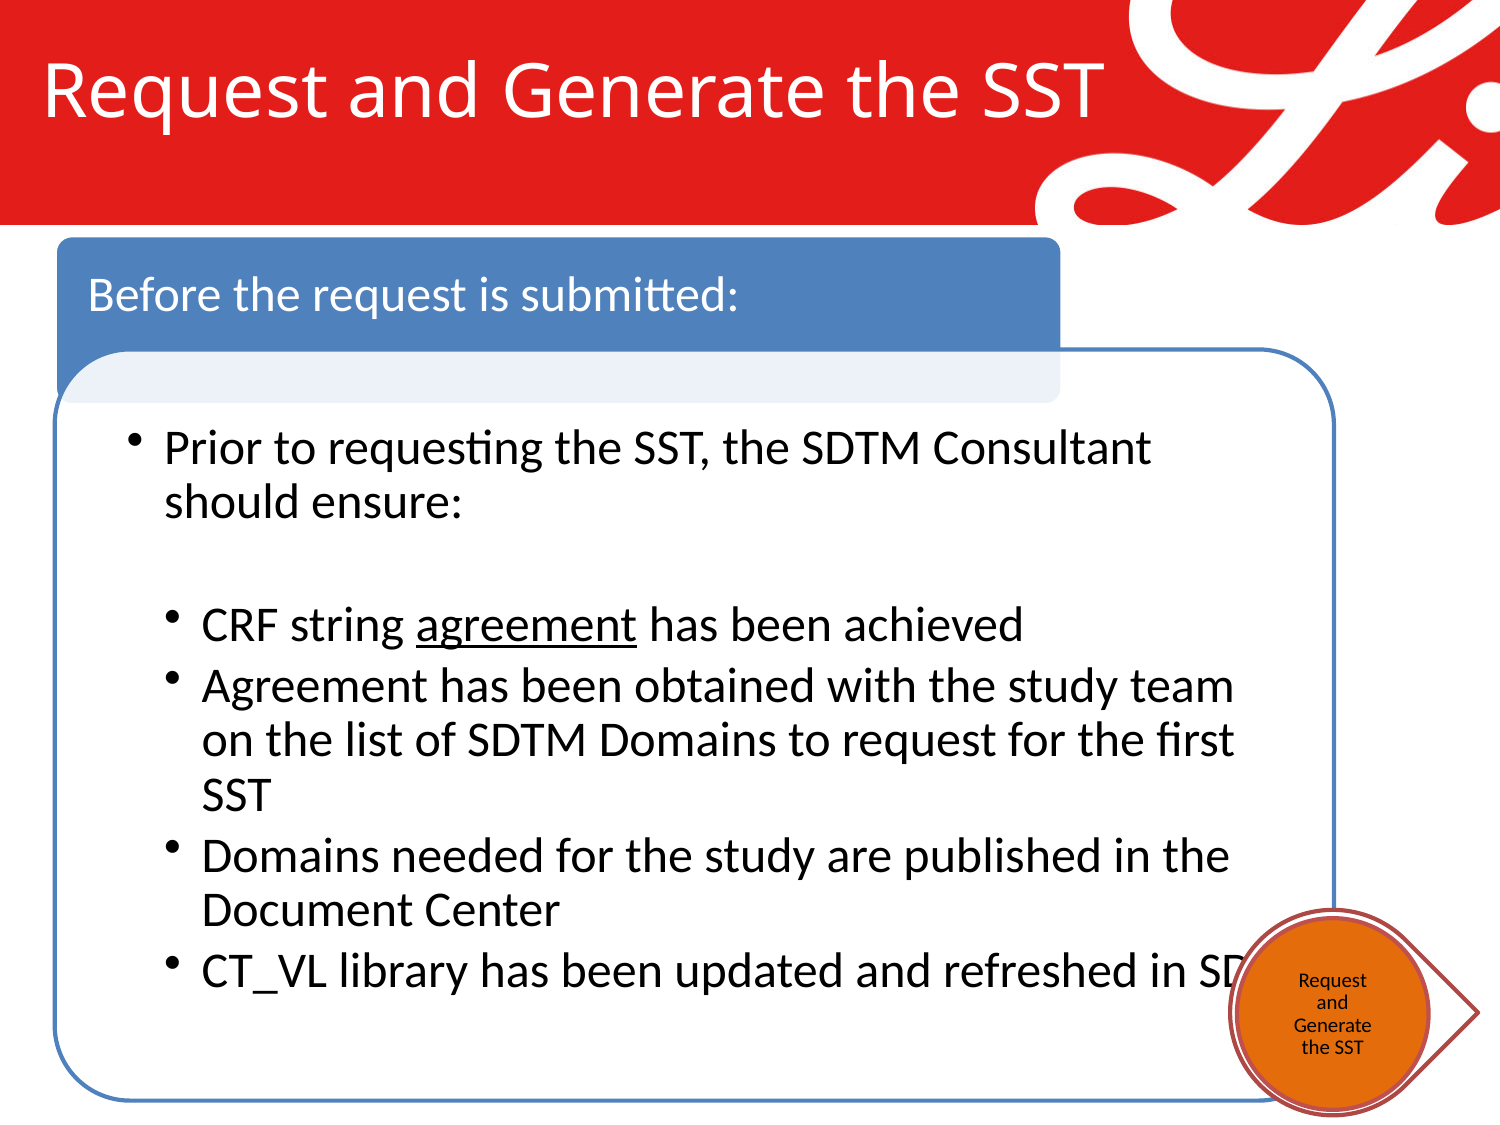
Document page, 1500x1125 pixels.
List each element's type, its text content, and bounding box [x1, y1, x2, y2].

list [54, 212, 1405, 1123]
title Request and Generate the SST [26, 28, 1377, 254]
picture [0, 0, 1500, 225]
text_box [1229, 909, 1436, 1116]
